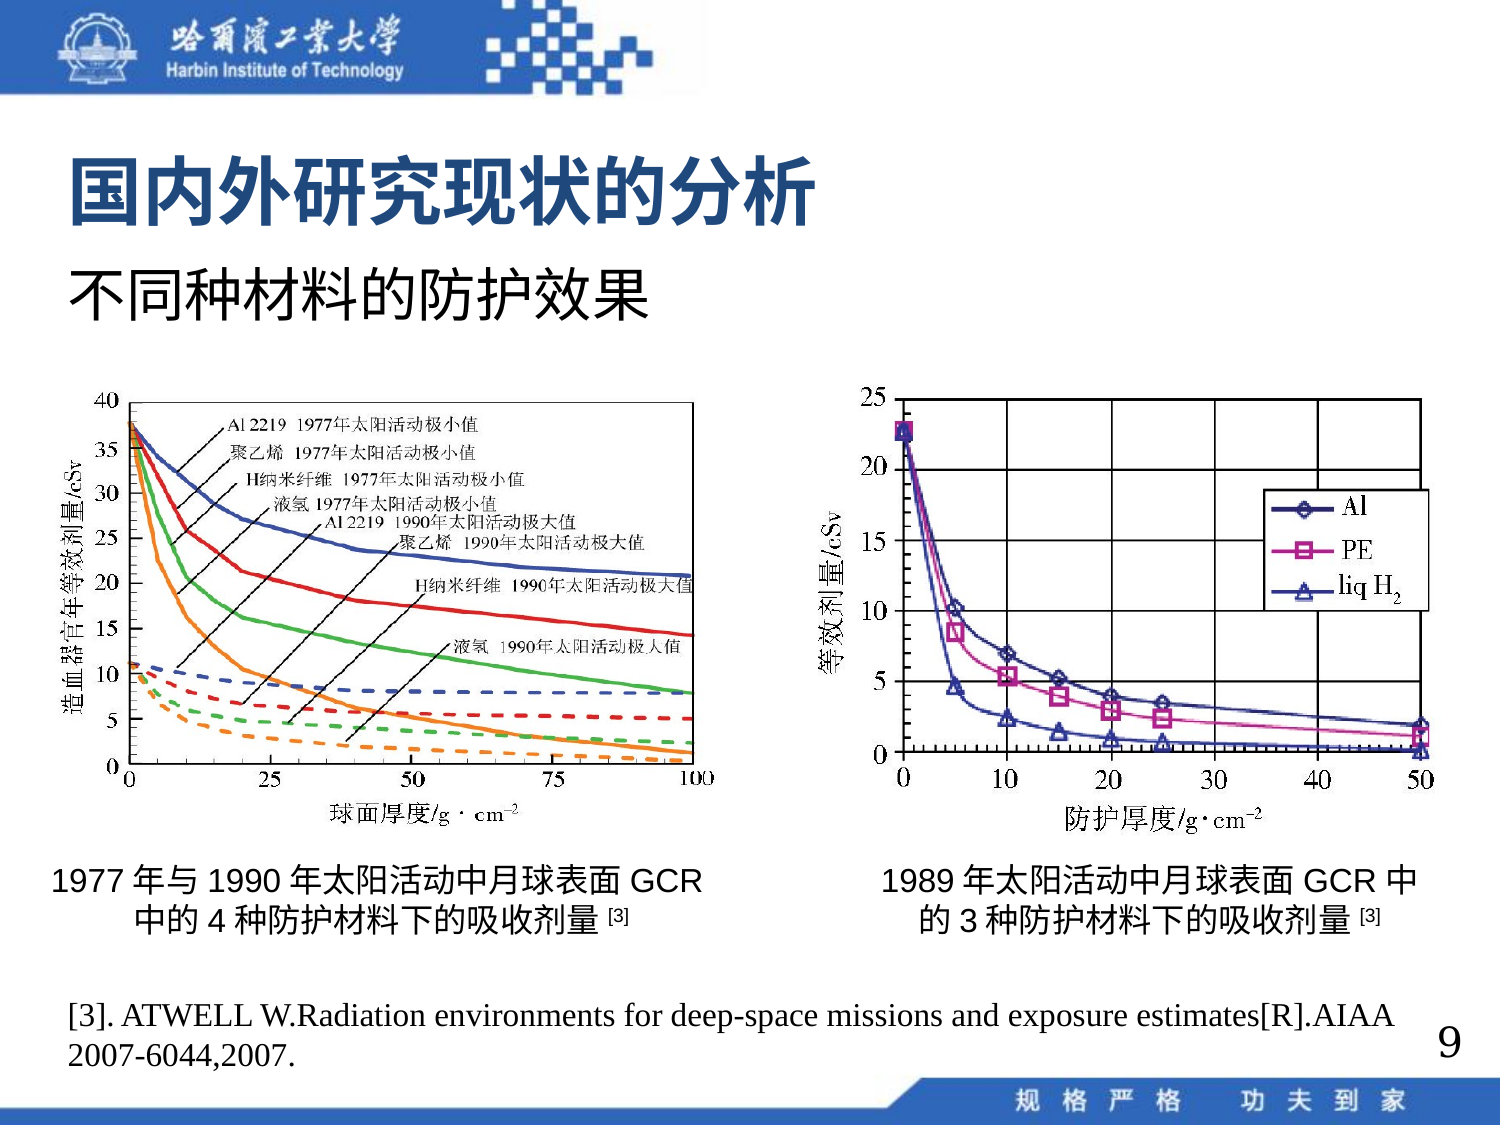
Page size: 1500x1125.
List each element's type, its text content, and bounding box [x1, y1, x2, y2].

text_box 1977年与1990年太阳活动中月球表面GCR中的4种防护材料下的吸收剂量[3] [36, 852, 727, 947]
text_box 1989年太阳活动中月球表面GCR中的3种防护材料下的吸收剂量[3] [856, 852, 1443, 947]
picture [0, 0, 1500, 1125]
text_box 不同种材料的防护效果 [53, 251, 774, 336]
text_box 国内外研究现状的分析 [53, 137, 845, 242]
text_box [3]. ATWELL W.Radiation environments for deep-space missions and exposure estimates[R].AIAA 2007-6044,2007. [53, 985, 1483, 1081]
